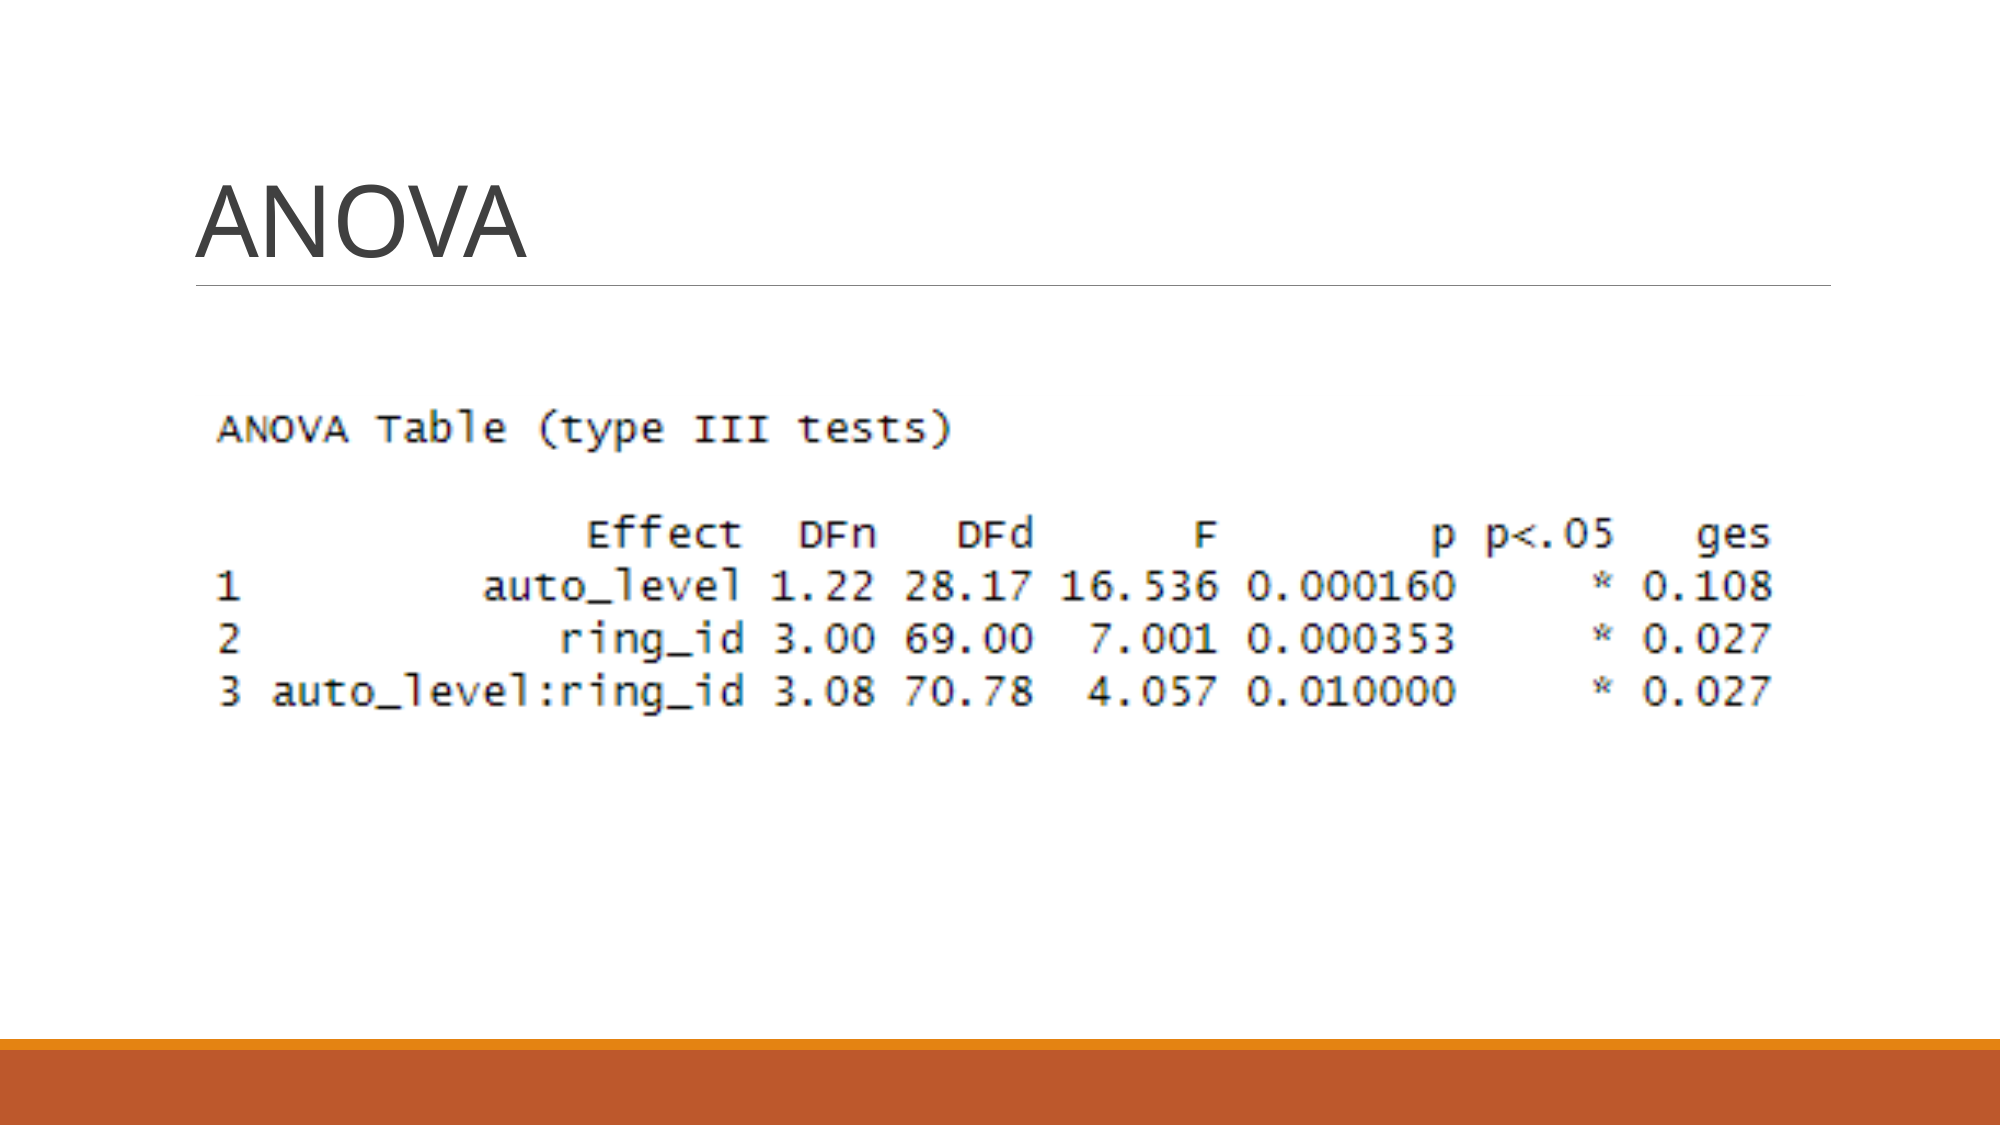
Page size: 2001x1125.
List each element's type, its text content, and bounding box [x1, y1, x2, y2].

picture [194, 394, 1806, 731]
title ANOVA [180, 47, 1830, 285]
